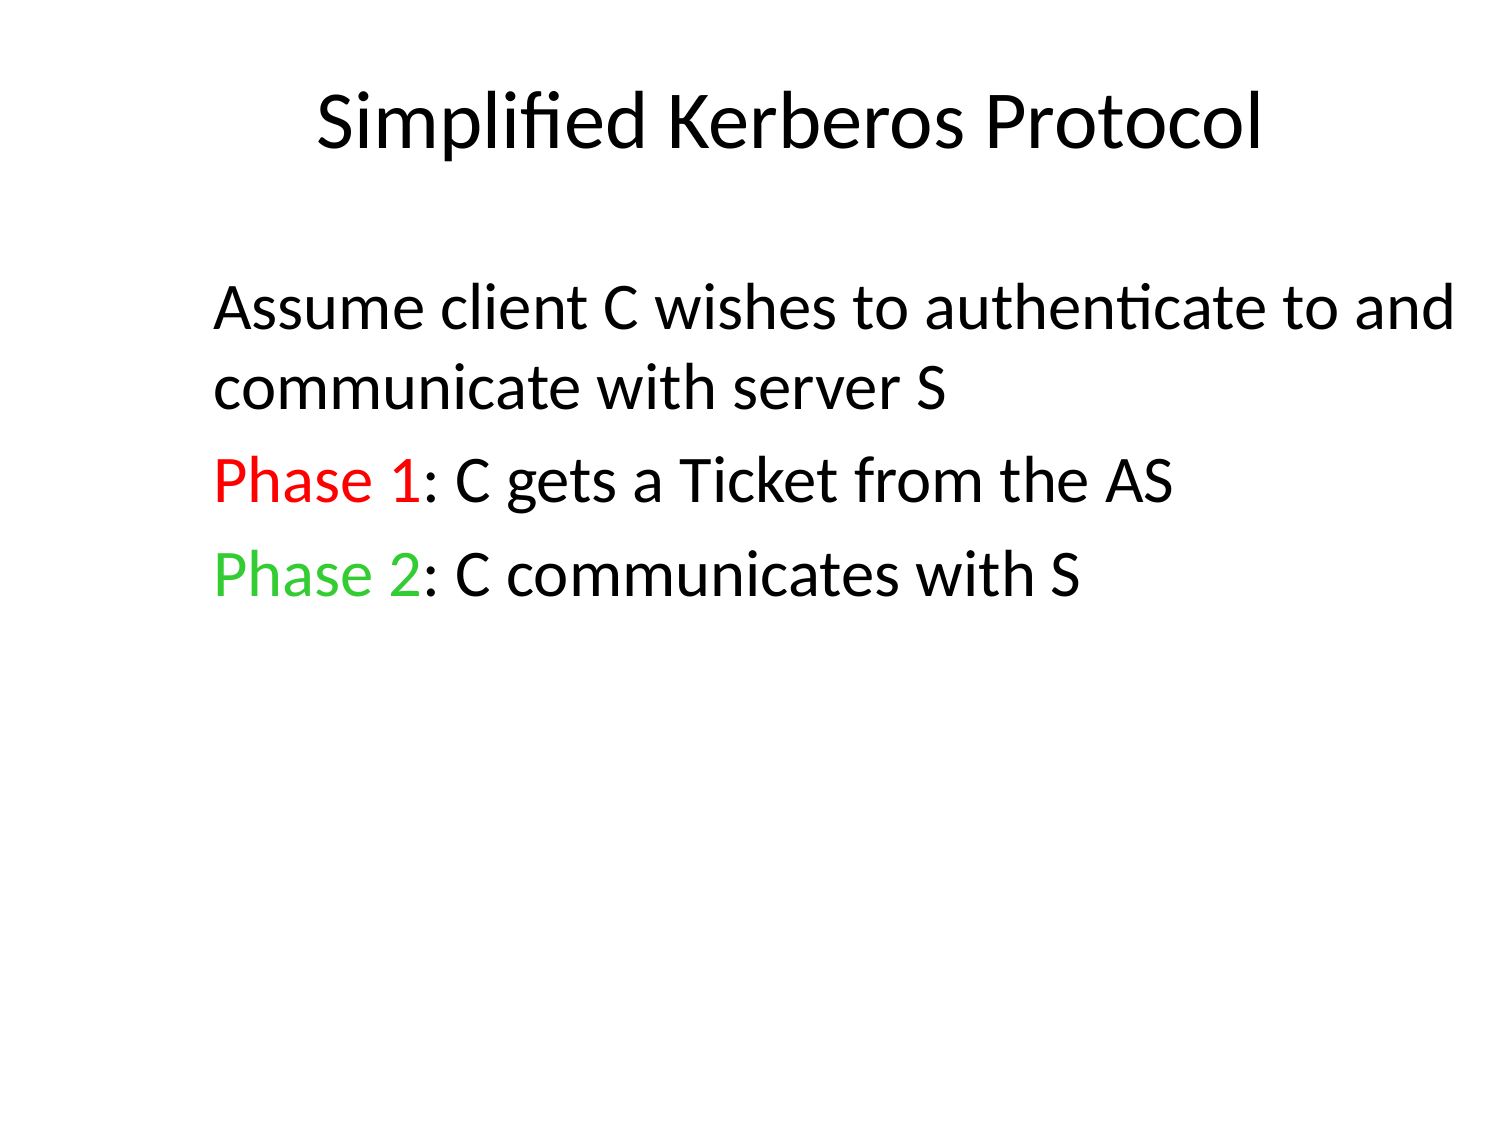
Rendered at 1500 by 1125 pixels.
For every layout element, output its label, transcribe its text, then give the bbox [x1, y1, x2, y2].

list Assume client C wishes to authenticate to and communicate with server S Phase 1: C gets a Ticket from the AS Phase 2: C communicates with S [198, 255, 1498, 846]
title Simplified Kerberos Protocol [147, 58, 1435, 173]
